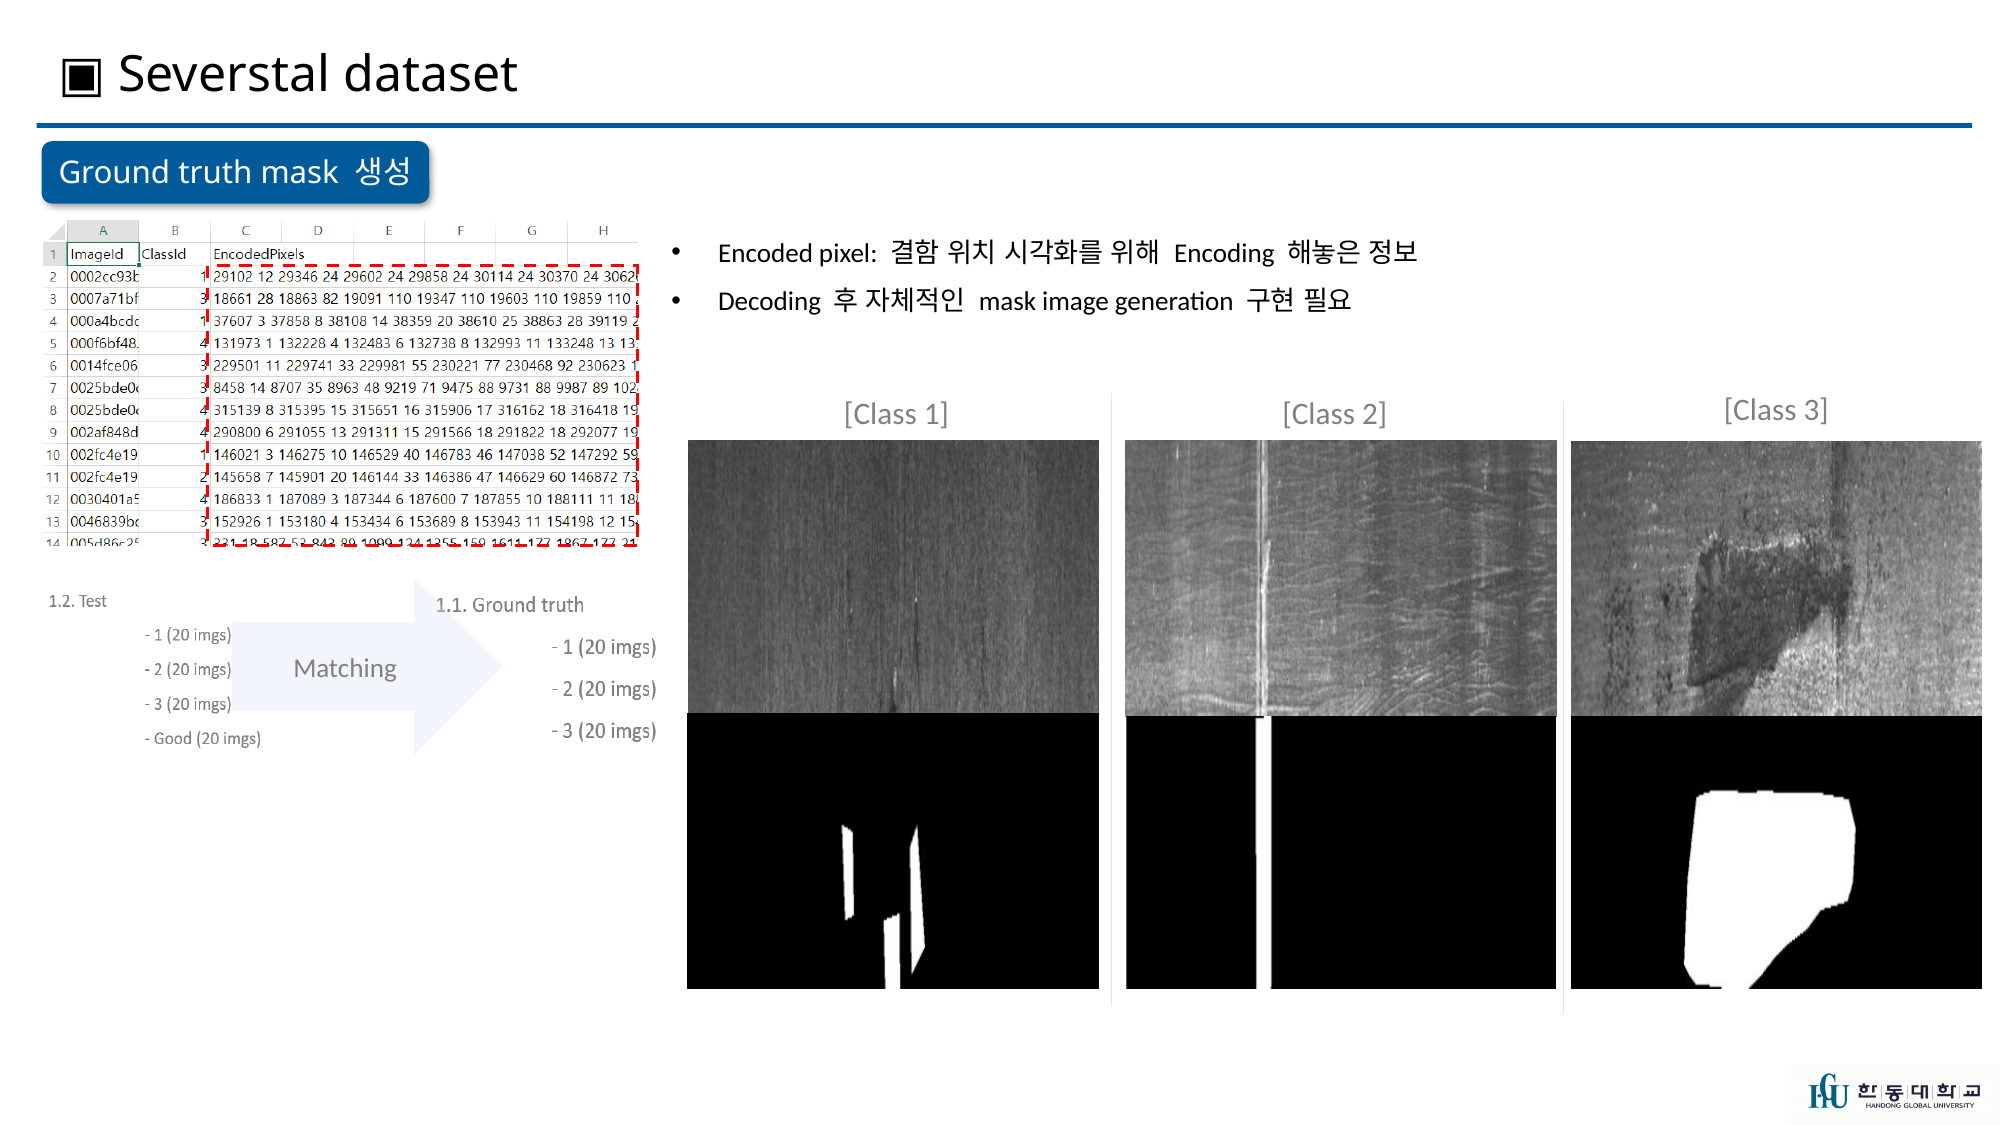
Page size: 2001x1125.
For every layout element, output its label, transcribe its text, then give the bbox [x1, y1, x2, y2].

picture [1126, 716, 1556, 989]
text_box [41, 577, 681, 755]
text_box Encoded pixel: 결함 위치 시각화를 위해 Encoding 해놓은 정보 Decoding 후 자체적인 mask image generation 구현 필요 [656, 211, 1847, 324]
picture [1791, 1065, 2000, 1125]
text_box Ground truth mask 생성 [41, 141, 430, 204]
picture [687, 713, 1099, 990]
picture [43, 215, 638, 546]
text_box ▣ Severstal dataset [43, 33, 1029, 109]
picture [1570, 716, 1982, 989]
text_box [687, 365, 1982, 717]
